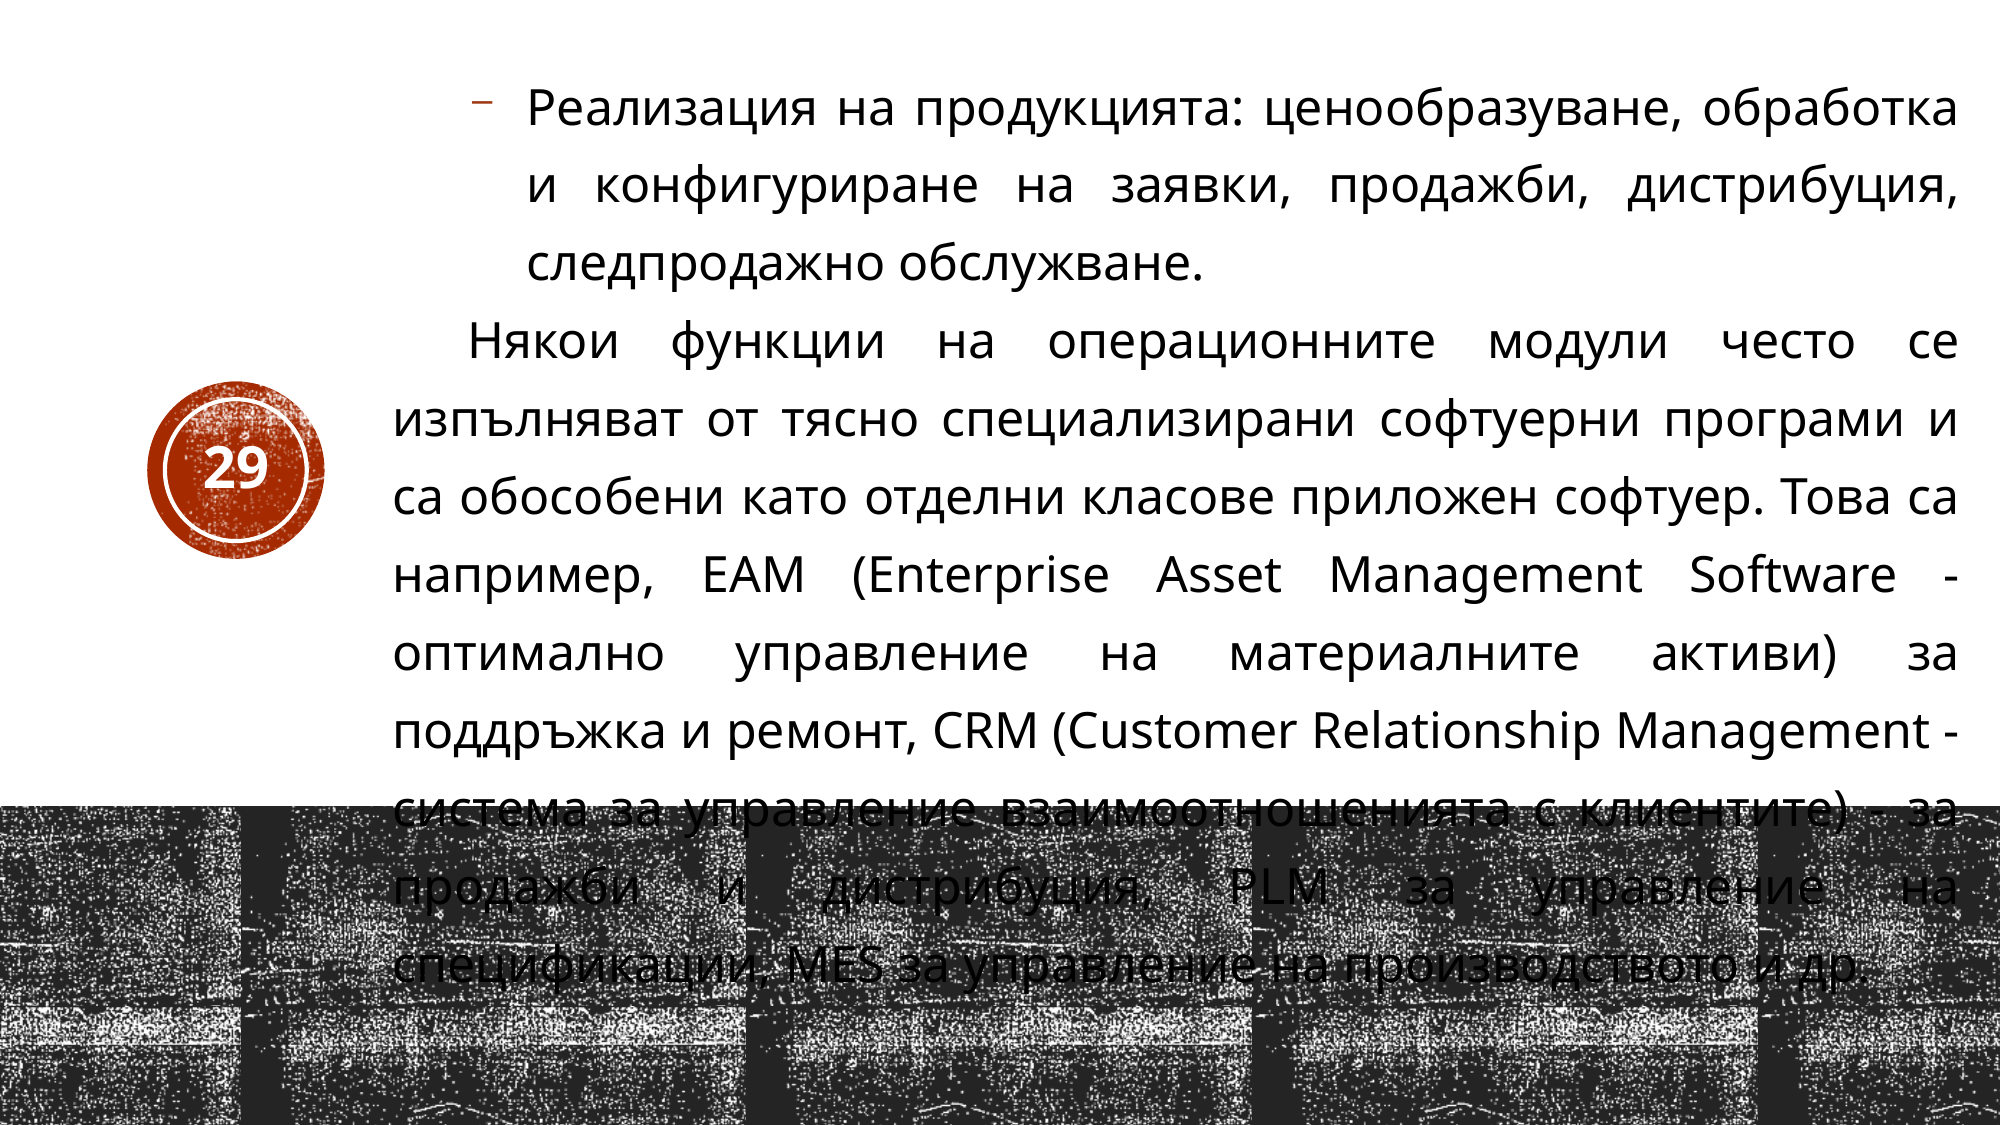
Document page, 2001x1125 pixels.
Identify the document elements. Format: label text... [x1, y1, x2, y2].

slide_number 29 [138, 411, 334, 530]
text_box Реализация на продукцията: ценообразуване, обработка и конфигуриране на заявки, продажби, дистрибуция, следпродажно обслужване. Някои функции на операционните модули често се изпълняват от тясно специализирани софтуерни програми и са обособени като отделни класове приложен софтуер. Това са например, EAM (Enterprise Asset Management Software - оптимално управление на материалните активи) за поддръжка и ремонт, CRM (Customer Relationship Management - система за управление взаимоотношенията с клиентите) - за продажби и дистрибуция, PLM за управление на спецификации, MES за управление на производството и др. [377, 49, 1975, 1000]
